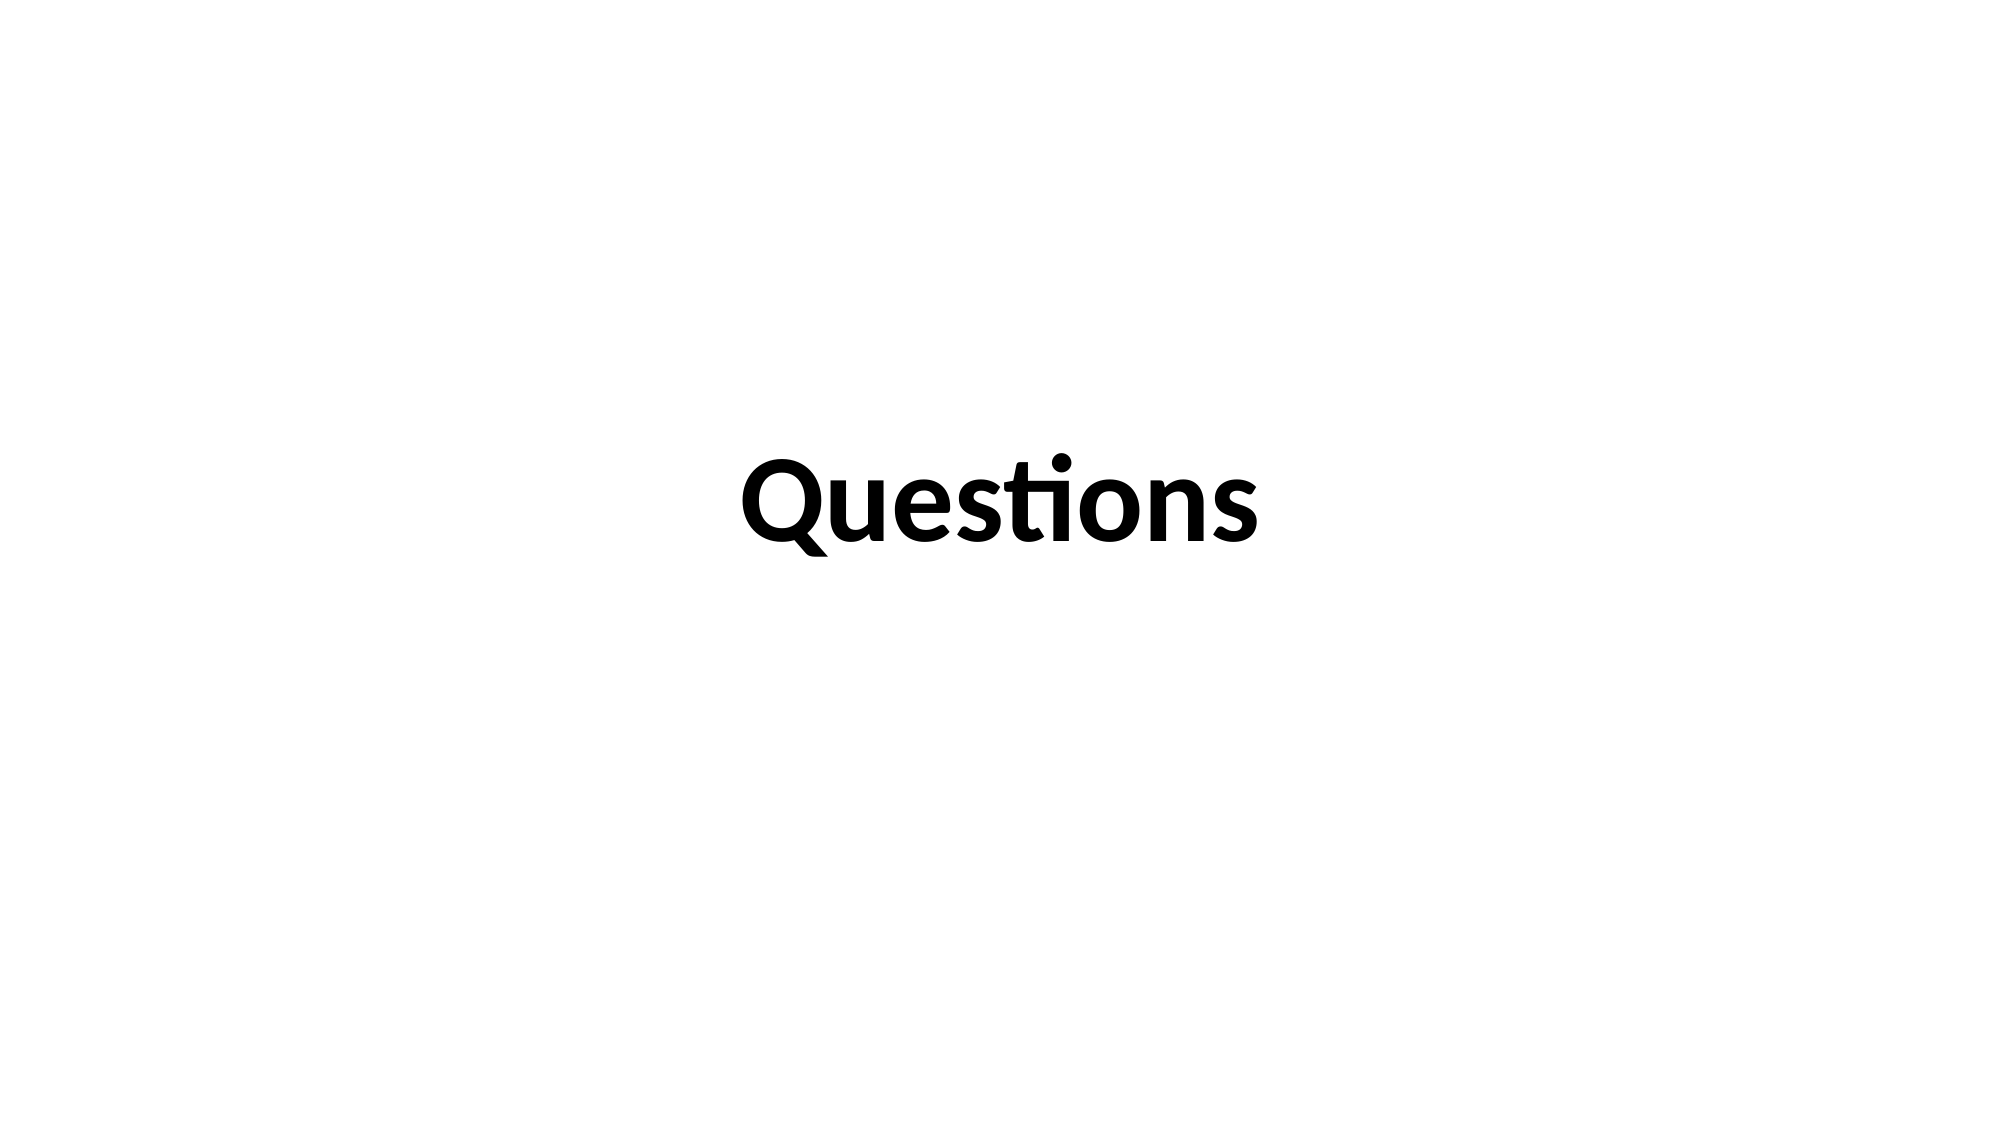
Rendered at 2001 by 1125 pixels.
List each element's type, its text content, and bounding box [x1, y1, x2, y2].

title Questions [249, 184, 1750, 576]
